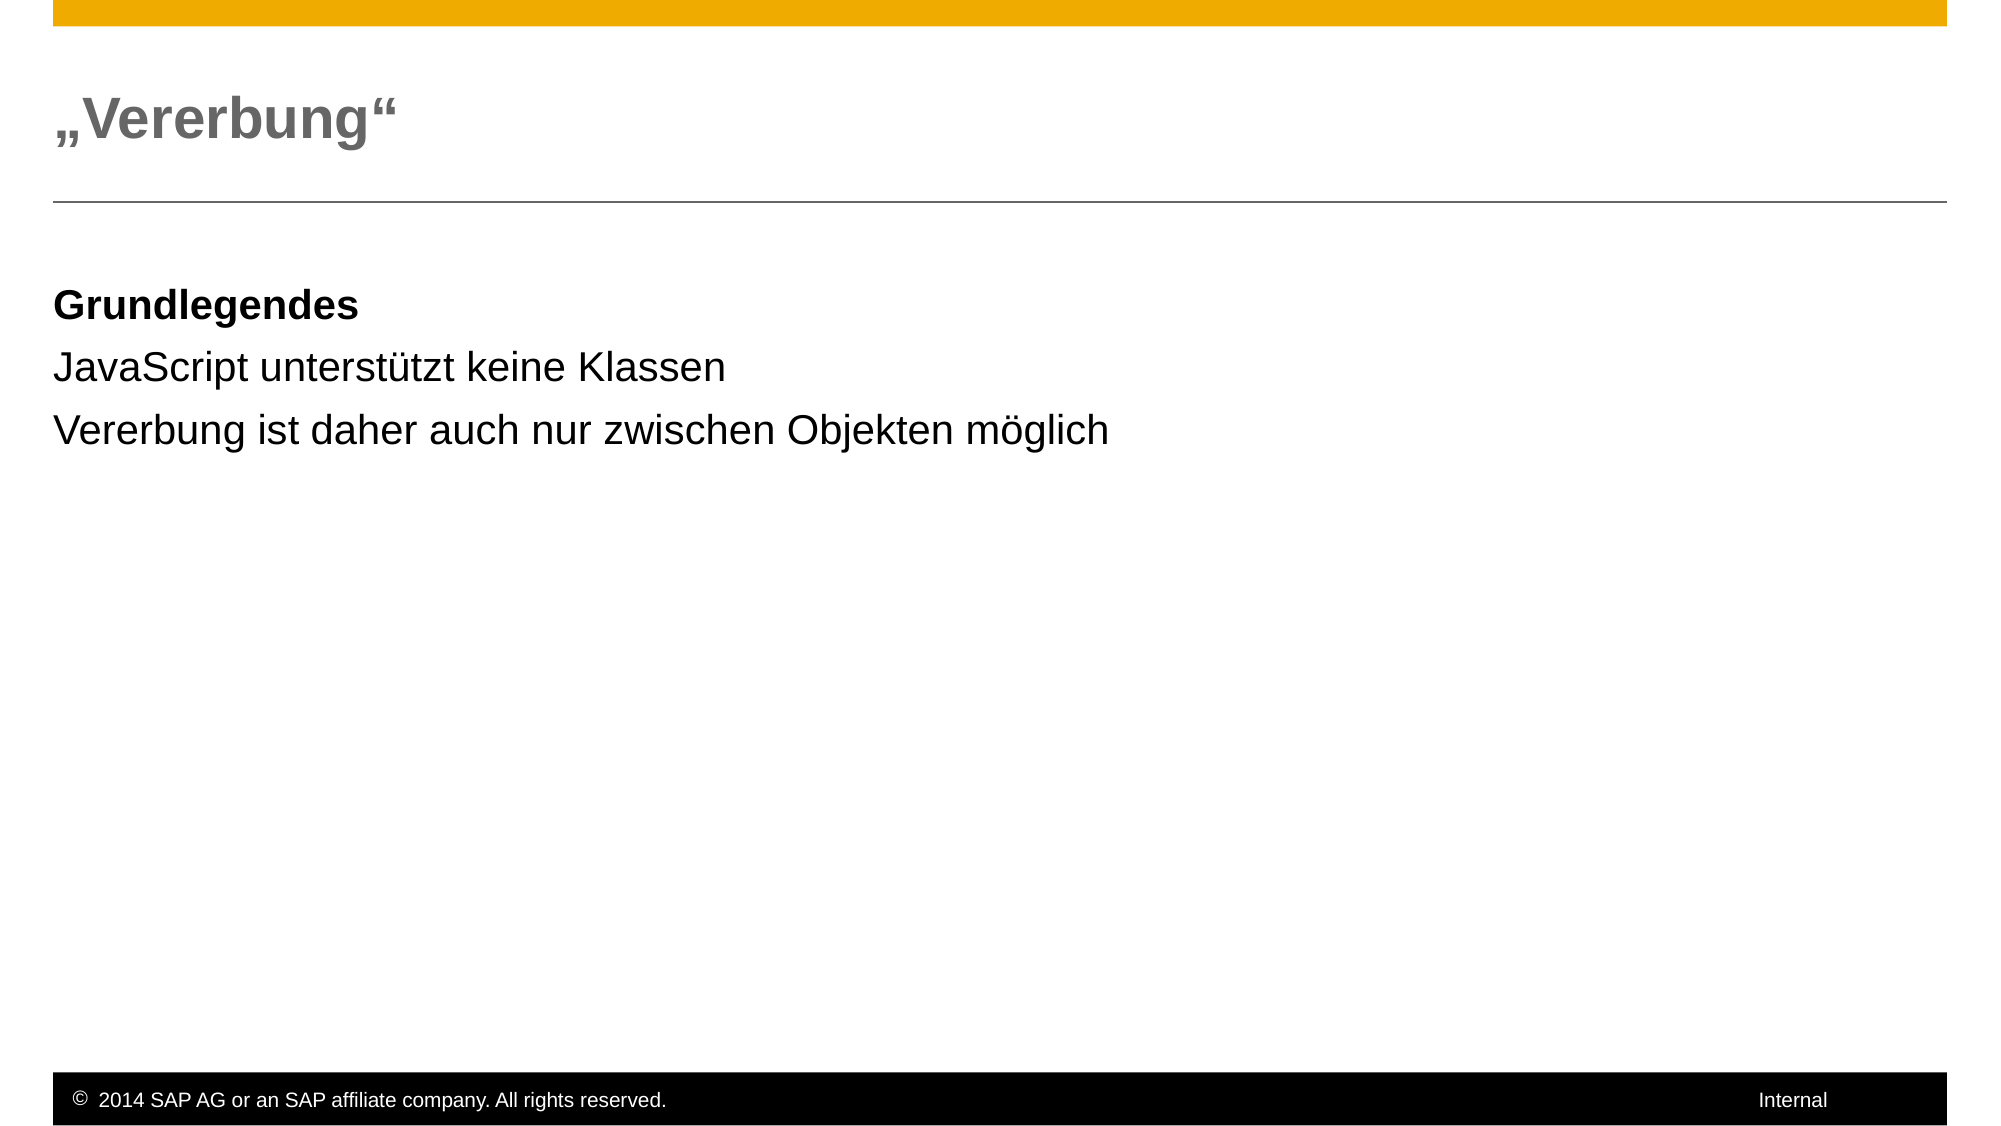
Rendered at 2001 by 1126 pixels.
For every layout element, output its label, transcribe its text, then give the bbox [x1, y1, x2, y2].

list Grundlegendes JavaScript unterstützt keine Klassen Vererbung ist daher auch nur zwischen Objekten möglich [53, 277, 1947, 998]
title „Vererbung“ [53, 53, 1947, 178]
